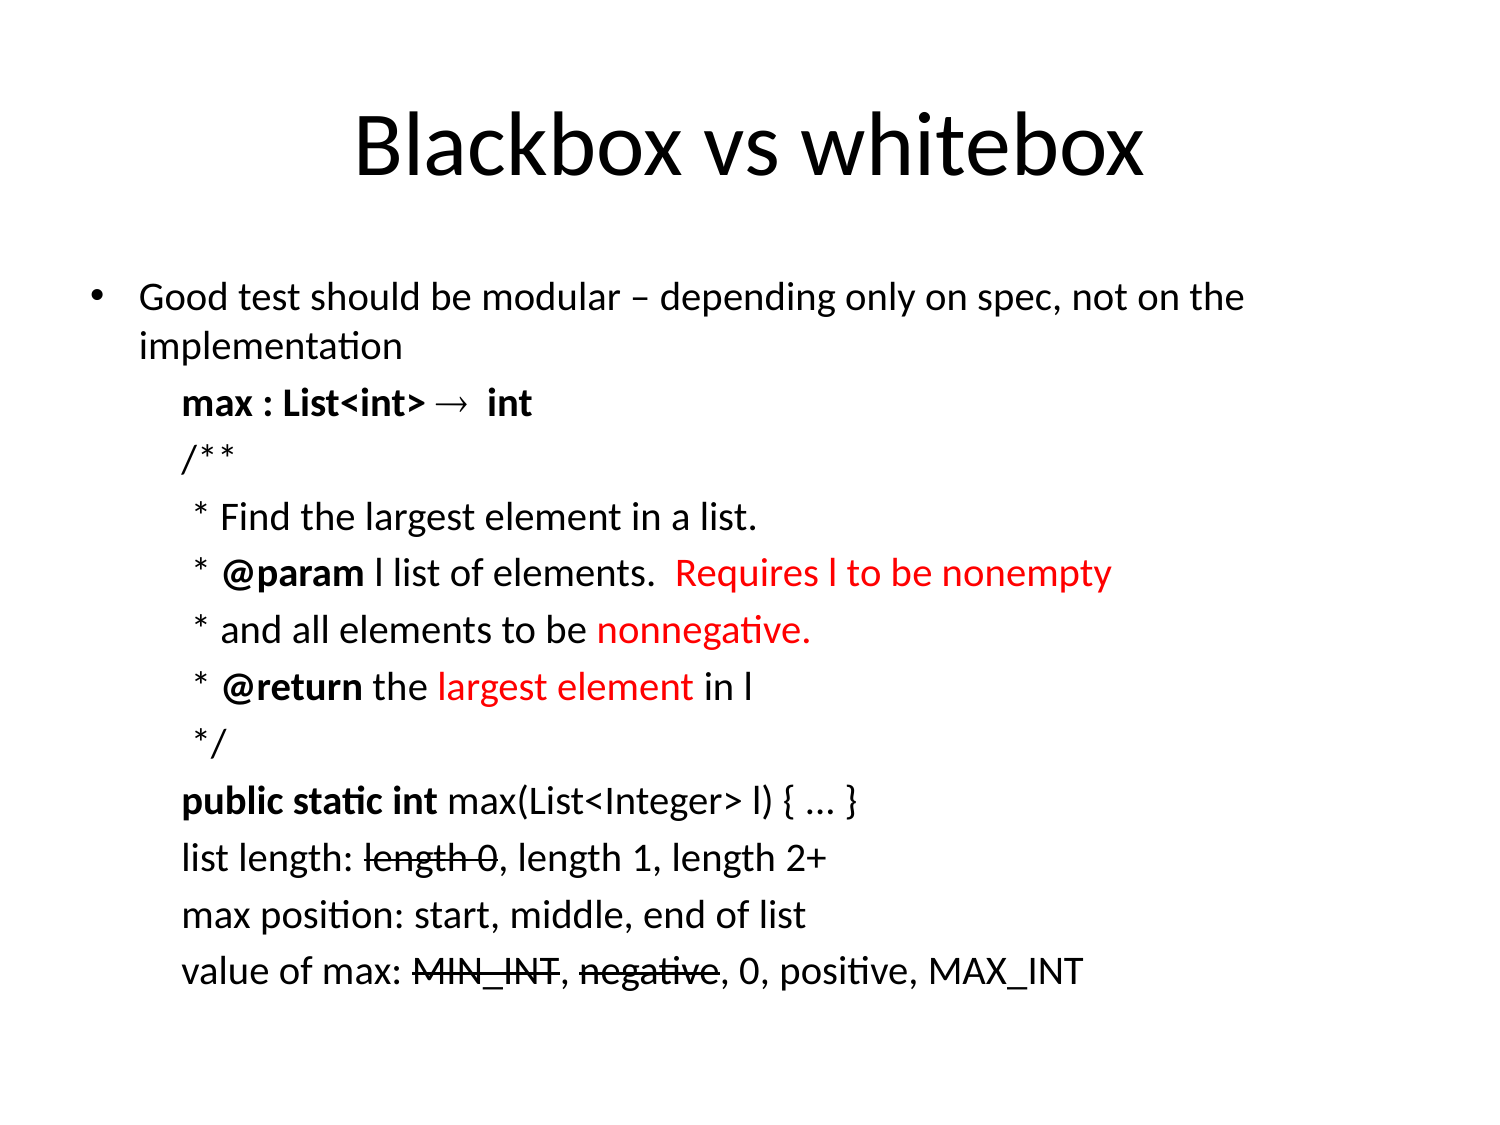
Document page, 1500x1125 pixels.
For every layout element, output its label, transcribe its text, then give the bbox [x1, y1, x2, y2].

title Blackbox vs whitebox [75, 45, 1425, 233]
list Good test should be modular – depending only on spec, not on the implementation max : List<int>  int /** * Find the largest element in a list. * @param l list of elements. Requires l to be nonempty * and all elements to be nonnegative. * @return the largest element in l */ public static int max(List<Integer> l) { ... } list length: length 0, length 1, length 2+ max position: start, middle, end of list value of max: MIN_INT, negative, 0, positive, MAX_INT [75, 262, 1425, 1005]
